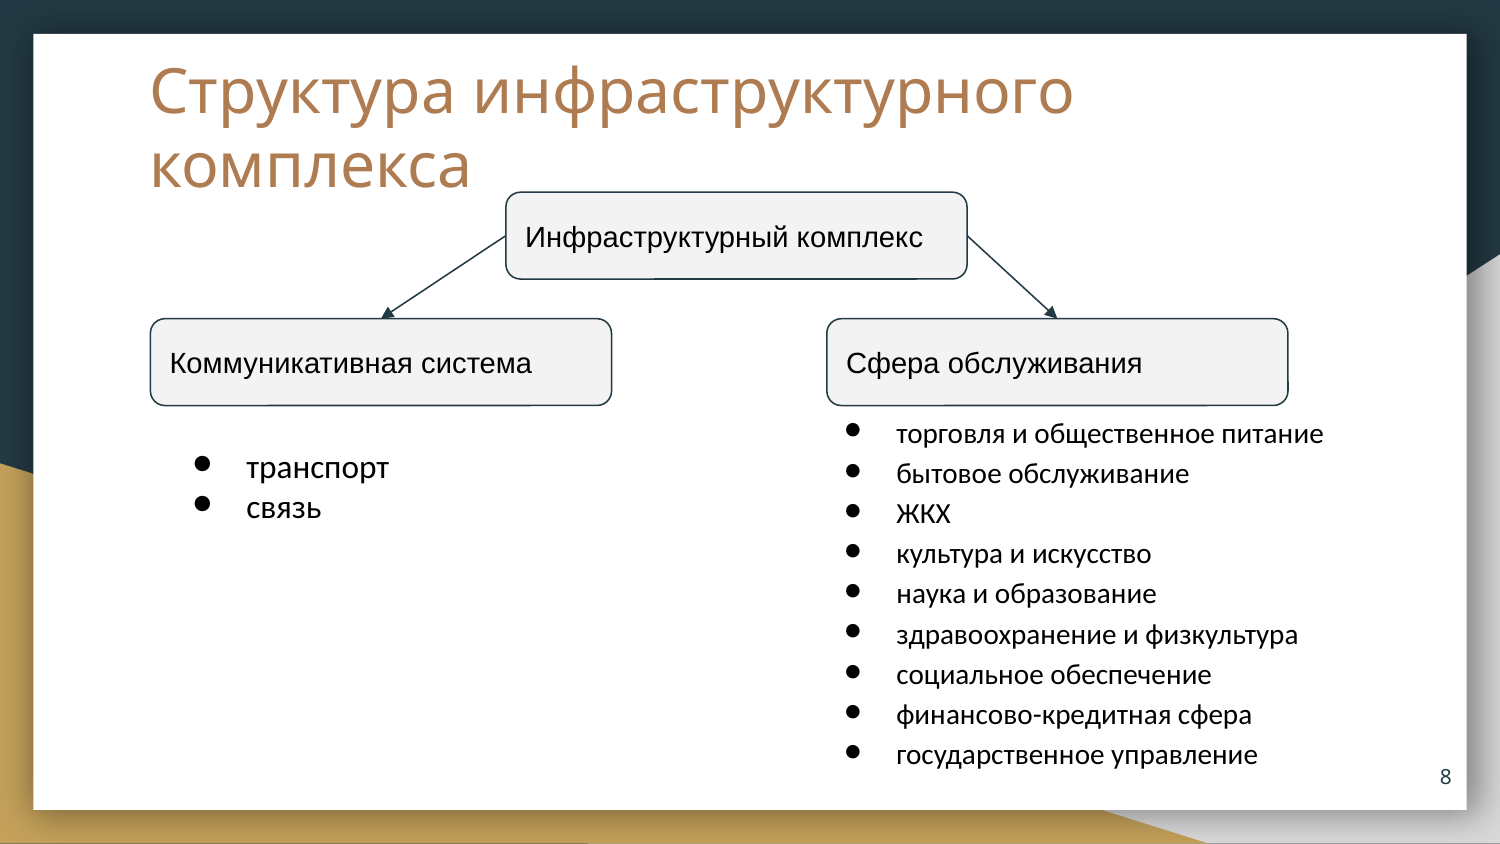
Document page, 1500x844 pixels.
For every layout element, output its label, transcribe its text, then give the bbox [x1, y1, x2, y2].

title Структура инфраструктурного комплекса [134, 35, 1366, 193]
text_box торговля и общественное питание бытовое обслуживание ЖКХ культура и искусство наука и образование здравоохранение и физкультура социальное обеспечение финансово-кредитная сфера государственное управление [806, 394, 1383, 798]
text_box Коммуникативная система [150, 318, 612, 406]
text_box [966, 235, 1058, 319]
slide_number ‹#› [1376, 745, 1467, 810]
text_box Инфраструктурный комплекс [505, 192, 968, 280]
text_box транспорт связь [156, 430, 572, 761]
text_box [380, 235, 507, 319]
text_box Сфера обслуживания [826, 318, 1288, 394]
